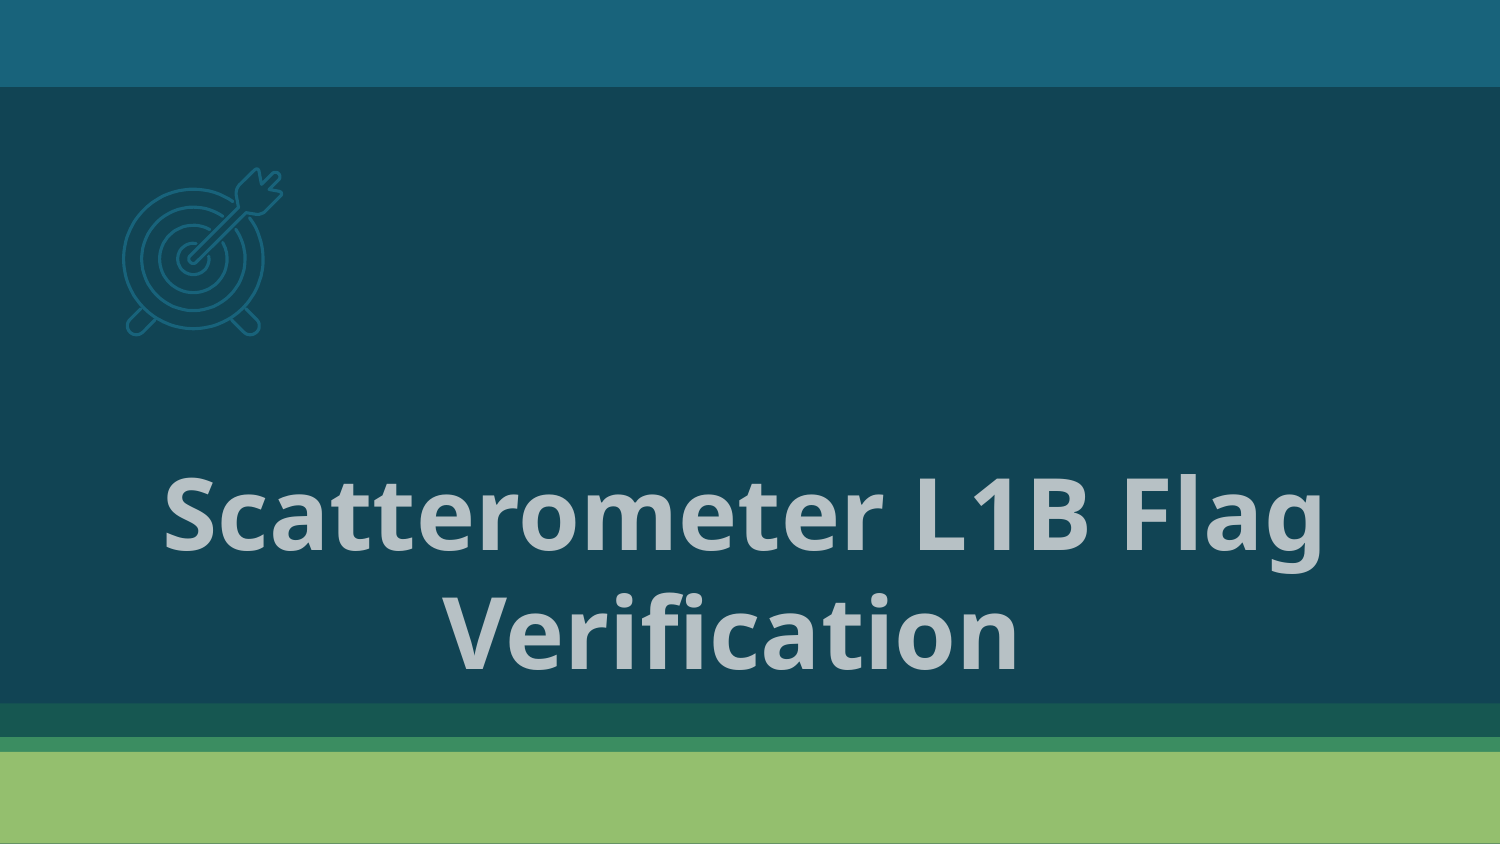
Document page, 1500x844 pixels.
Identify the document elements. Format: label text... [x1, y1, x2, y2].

title Scatterometer L1B Flag Verification [76, 462, 1416, 706]
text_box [123, 168, 282, 336]
